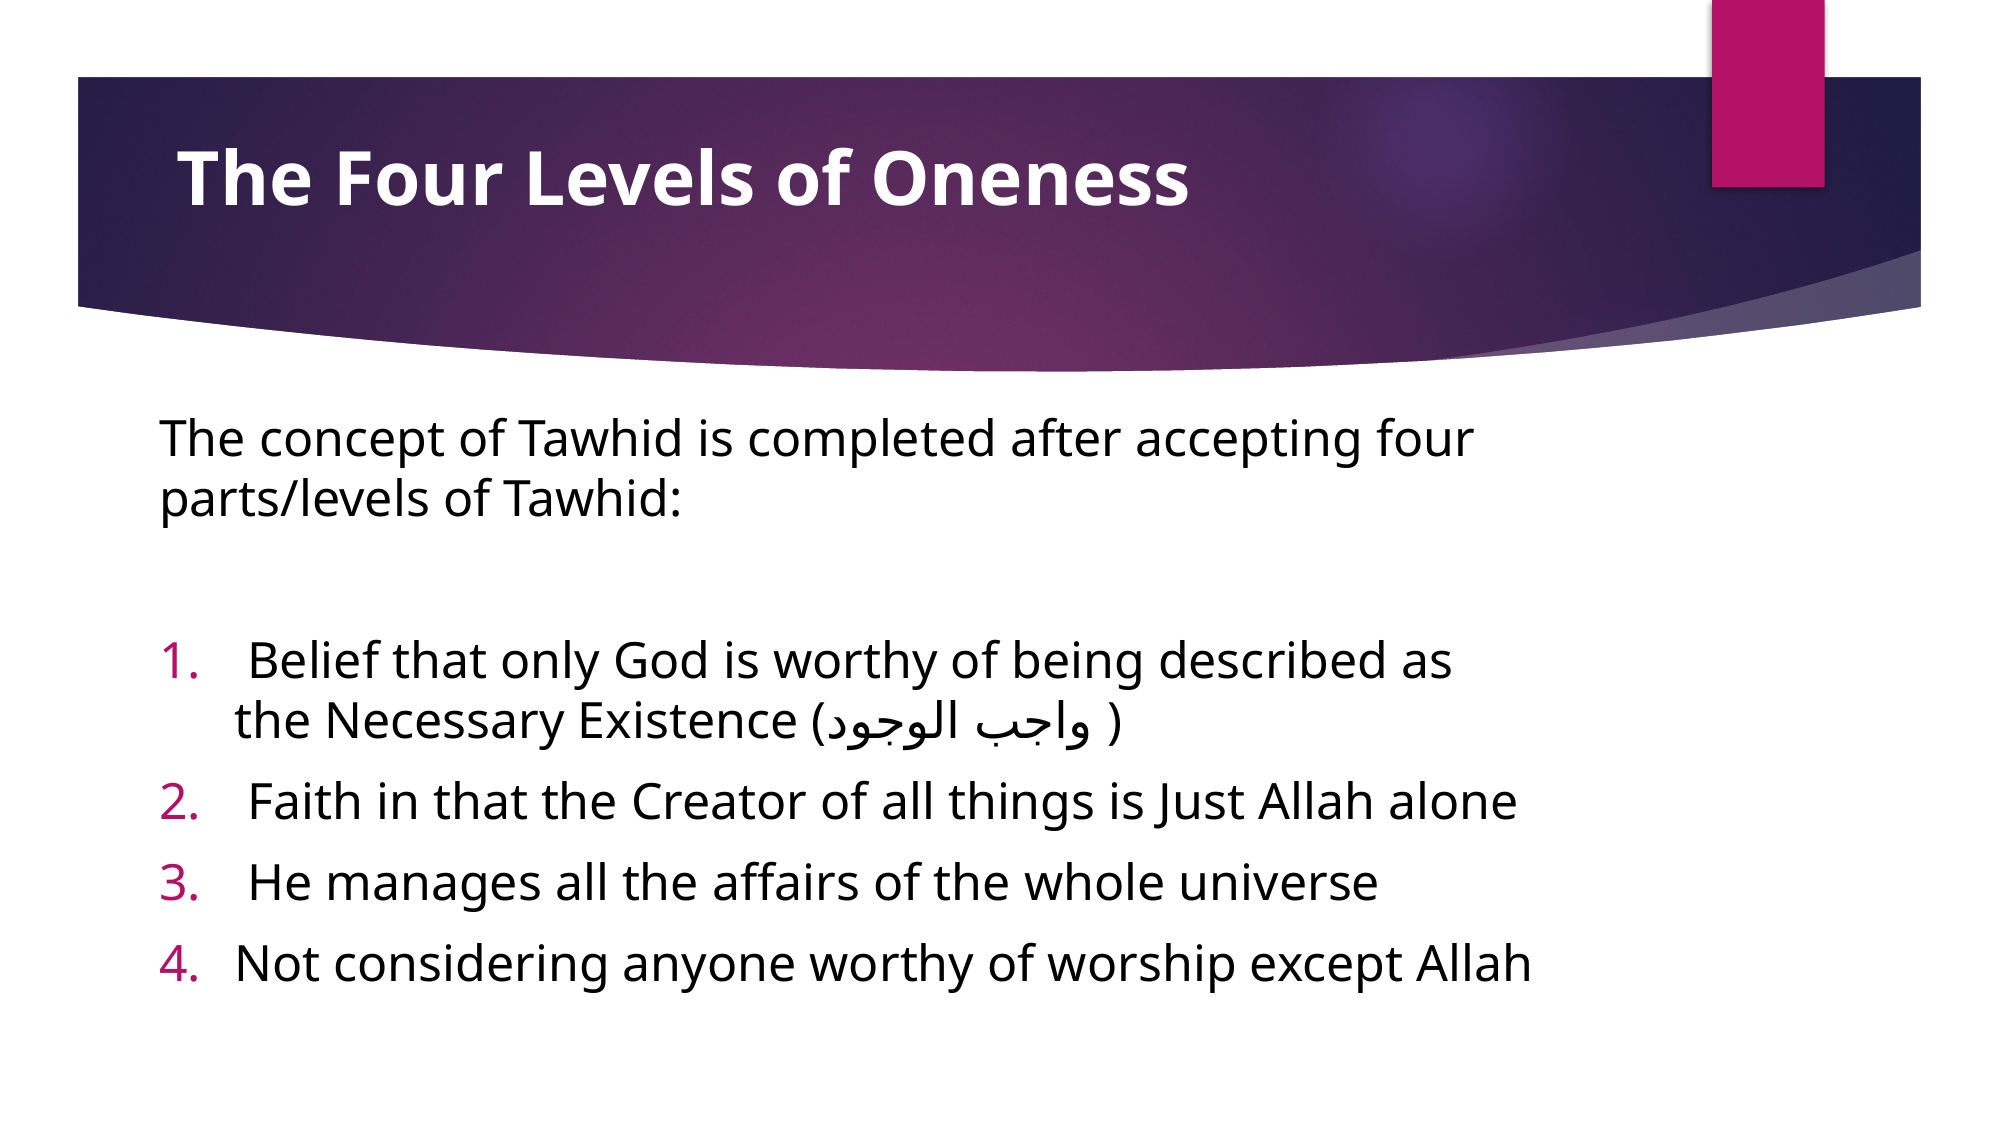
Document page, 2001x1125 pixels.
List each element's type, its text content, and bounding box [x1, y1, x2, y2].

picture [79, 78, 1920, 371]
list The concept of Tawhid is completed after accepting four parts/levels of Tawhid: Belief that only God is worthy of being described as the Necessary Existence (واجب الوجود ) Faith in that the Creator of all things is Just Allah alone He manages all the affairs of the whole universe Not considering anyone worthy of worship except Allah [144, 399, 1555, 1059]
title The Four Levels of Oneness [161, 66, 1573, 284]
